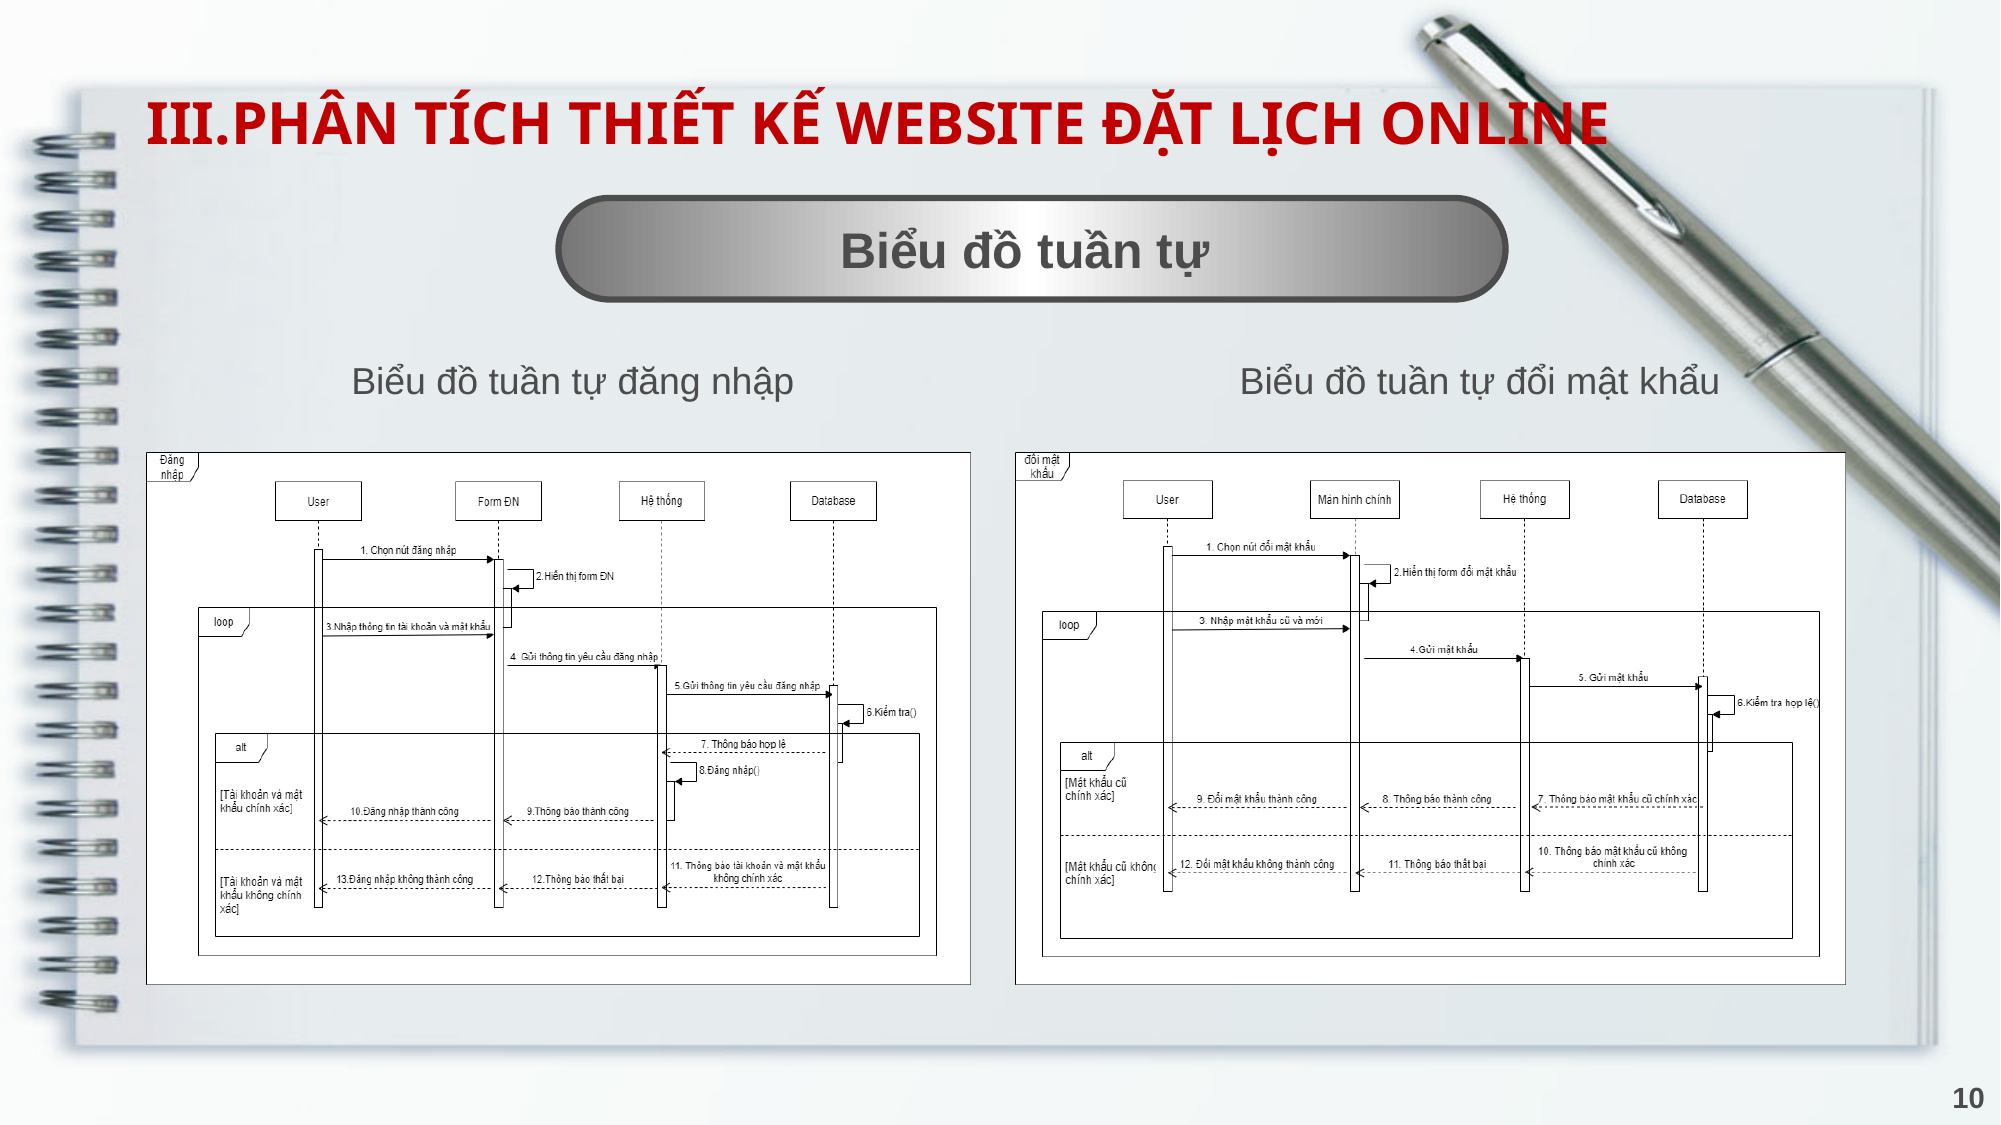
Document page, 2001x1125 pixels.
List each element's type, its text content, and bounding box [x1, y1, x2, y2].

text_box Biểu đồ tuần tự đăng nhập [336, 349, 810, 410]
text_box Biểu đồ tuần tự đổi mật khẩu [1224, 349, 1736, 410]
picture [0, 0, 2000, 1125]
text_box Biểu đồ tuần tự [558, 197, 1506, 300]
text_box PHÂN TÍCH THIẾT KẾ WEBSITE ĐẶT LỊCH ONLINE [131, 78, 2000, 164]
slide_number 10 [1533, 1072, 2000, 1103]
